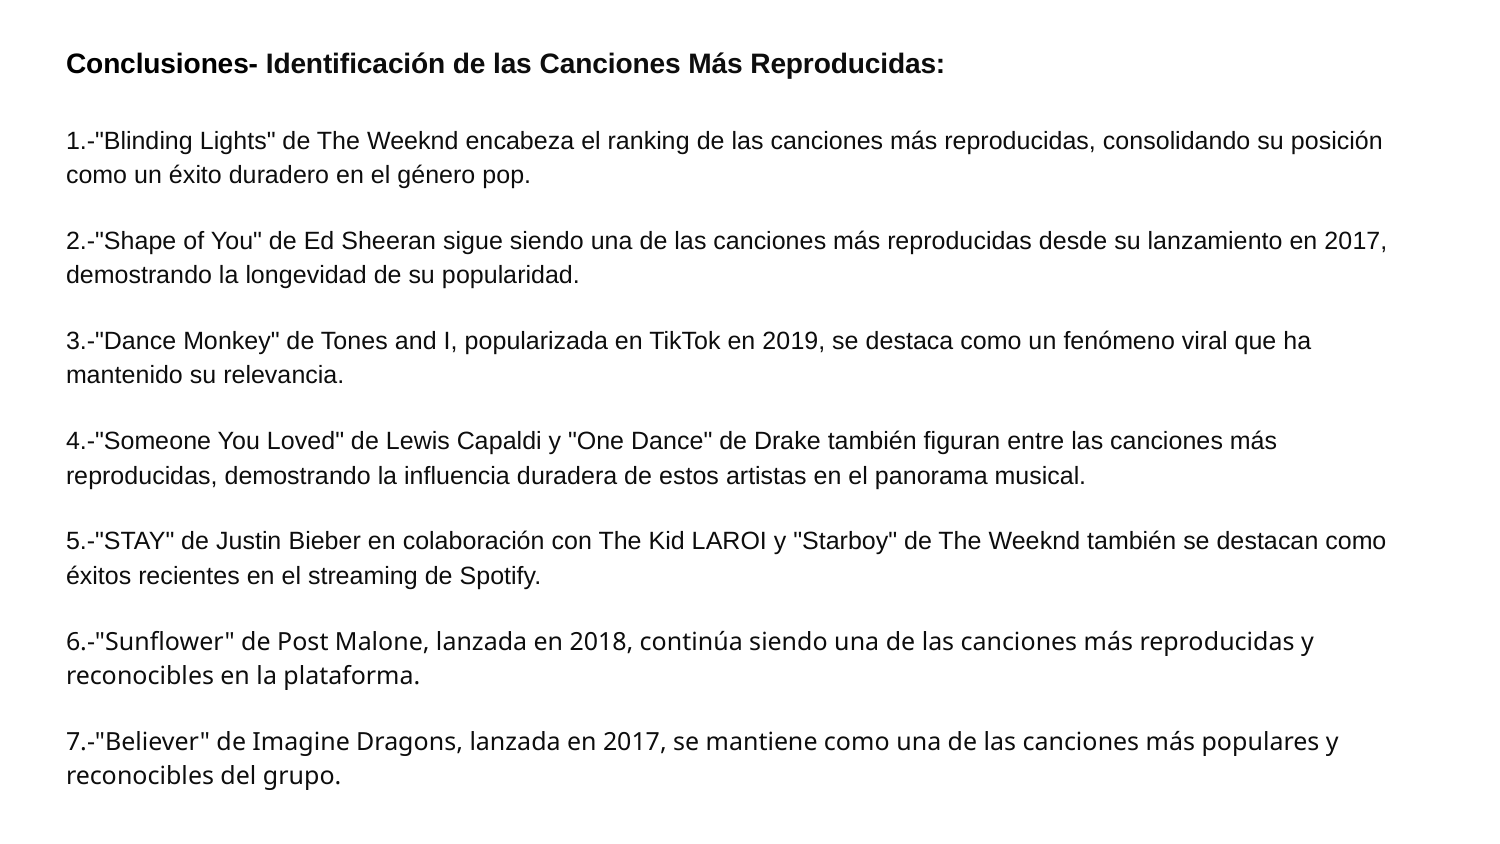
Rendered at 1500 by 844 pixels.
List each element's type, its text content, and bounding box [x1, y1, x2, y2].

title Conclusiones- Identificación de las Canciones Más Reproducidas: [51, 30, 1449, 94]
list 1.-"Blinding Lights" de The Weeknd encabeza el ranking de las canciones más reproducidas, consolidando su posición como un éxito duradero en el género pop. 2.-"Shape of You" de Ed Sheeran sigue siendo una de las canciones más reproducidas desde su lanzamiento en 2017, demostrando la longevidad de su popularidad. 3.-"Dance Monkey" de Tones and I, popularizada en TikTok en 2019, se destaca como un fenómeno viral que ha mantenido su relevancia. 4.-"Someone You Loved" de Lewis Capaldi y "One Dance" de Drake también figuran entre las canciones más reproducidas, demostrando la influencia duradera de estos artistas en el panorama musical. 5.-"STAY" de Justin Bieber en colaboración con The Kid LAROI y "Starboy" de The Weeknd también se destacan como éxitos recientes en el streaming de Spotify. 6.-"Sunflower" de Post Malone, lanzada en 2018, continúa siendo una de las canciones más reproducidas y reconocibles en la plataforma. 7.-"Believer" de Imagine Dragons, lanzada en 2017, se mantiene como una de las canciones más populares y reconocibles del grupo. [51, 104, 1449, 819]
